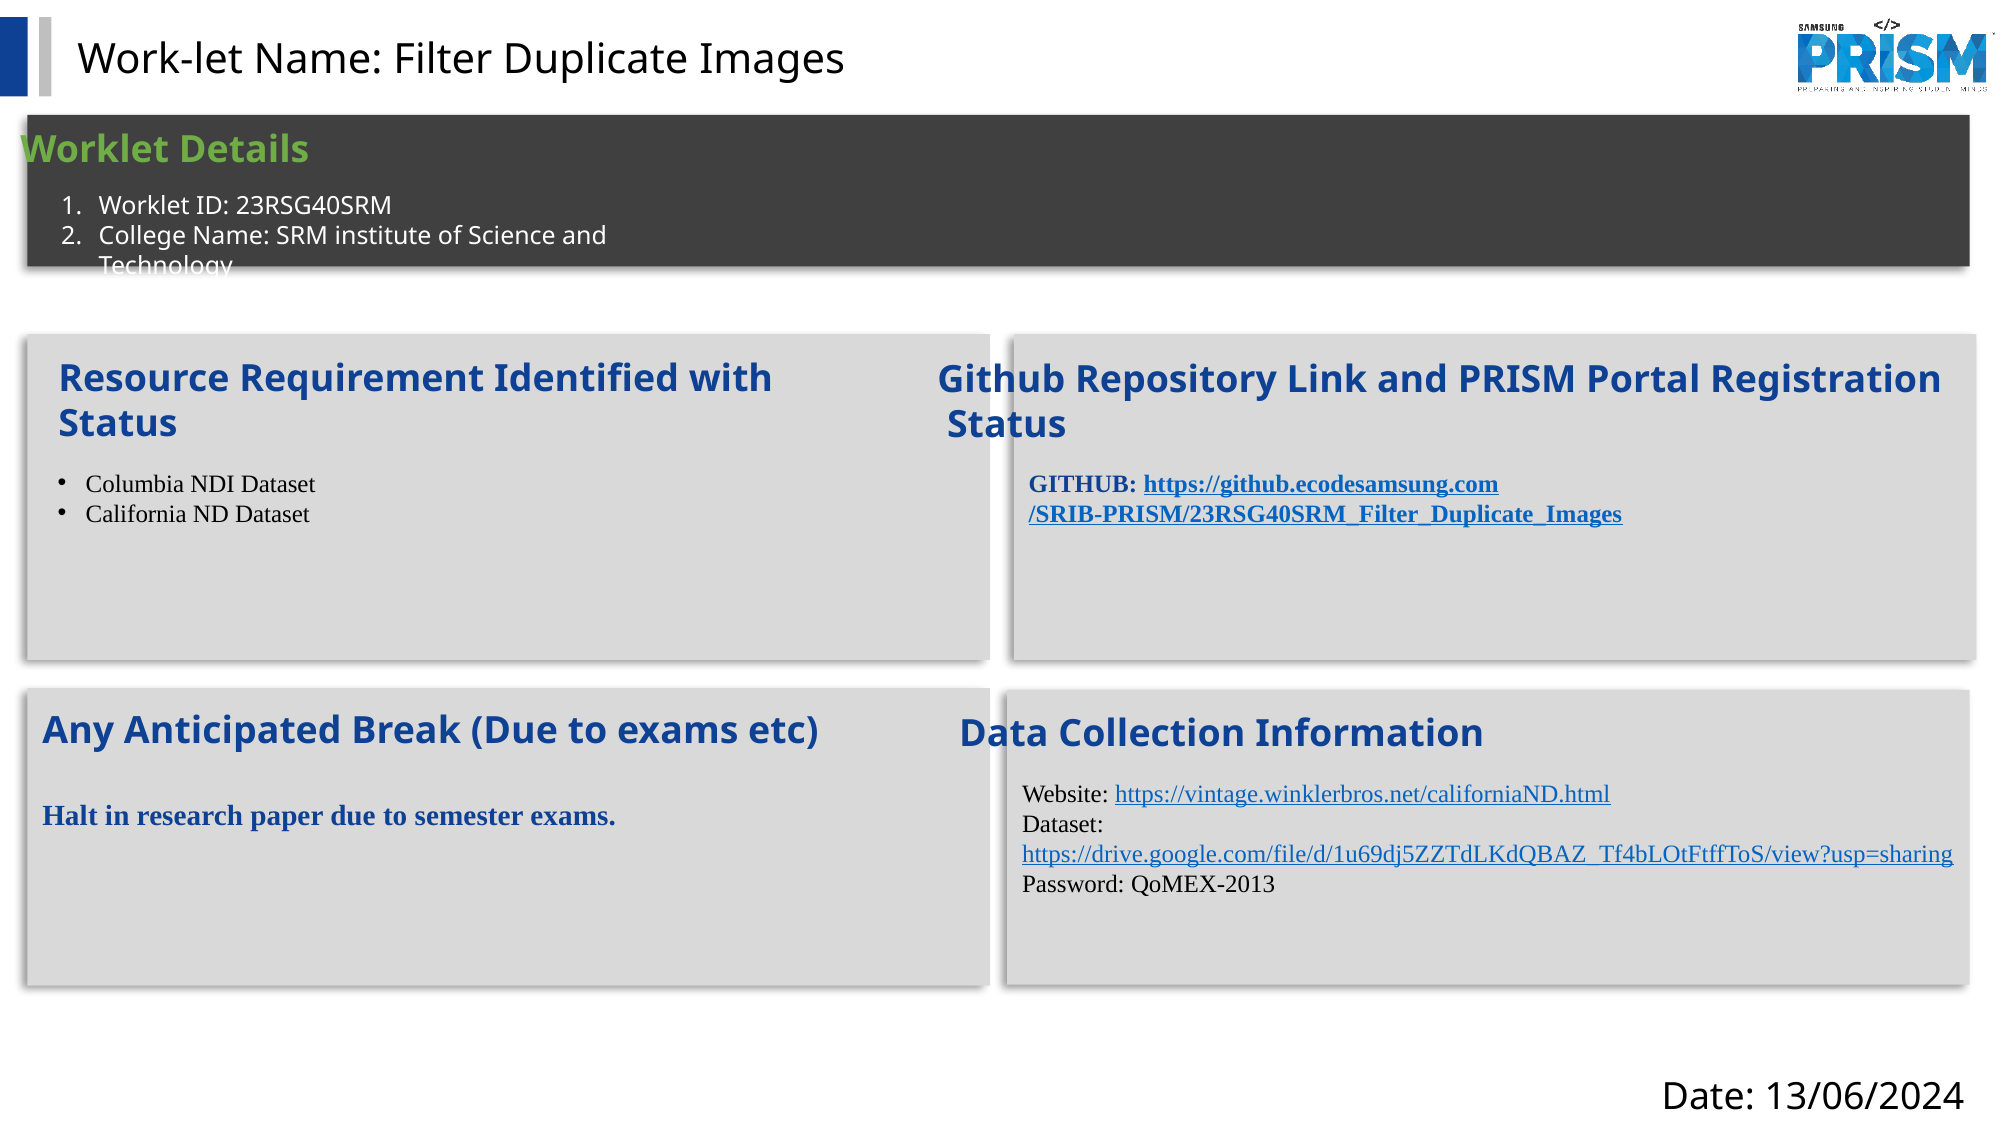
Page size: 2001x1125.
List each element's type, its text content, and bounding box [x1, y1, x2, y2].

text_box [0, 16, 29, 97]
text_box Worklet ID: 23RSG40SRM College Name: SRM institute of Science and Technology [46, 182, 730, 287]
text_box Resource Requirement Identified with Status [43, 346, 827, 451]
text_box Worklet Details [5, 117, 325, 178]
text_box [26, 687, 991, 987]
text_box Work-let Name: Filter Duplicate Images [62, 24, 1707, 89]
text_box [38, 16, 52, 97]
text_box GITHUB: https://github.ecodesamsung.com/SRIB-PRISM/23RSG40SRM_Filter_Duplicate_Images [1013, 333, 1977, 661]
text_box Website: https://vintage.winklerbros.net/californiaND.html Dataset: https://drive.google.com/file/d/1u69dj5ZZTdLKdQBAZ_Tf4bLOtFtffToS/view?usp=sharing Password: QoMEX-2013 [1006, 689, 1971, 986]
text_box Date: 13/06/2024 [1646, 1064, 2000, 1125]
text_box Any Anticipated Break (Due to exams etc) Halt in research paper due to semester exams. [27, 699, 990, 874]
text_box Data Collection Information [944, 701, 1500, 762]
text_box Github Repository Link and PRISM Portal Registration Status [922, 347, 1959, 453]
text_box [26, 114, 1971, 267]
text_box Columbia NDI Dataset California ND Dataset [26, 333, 991, 661]
picture [1794, 17, 2000, 96]
